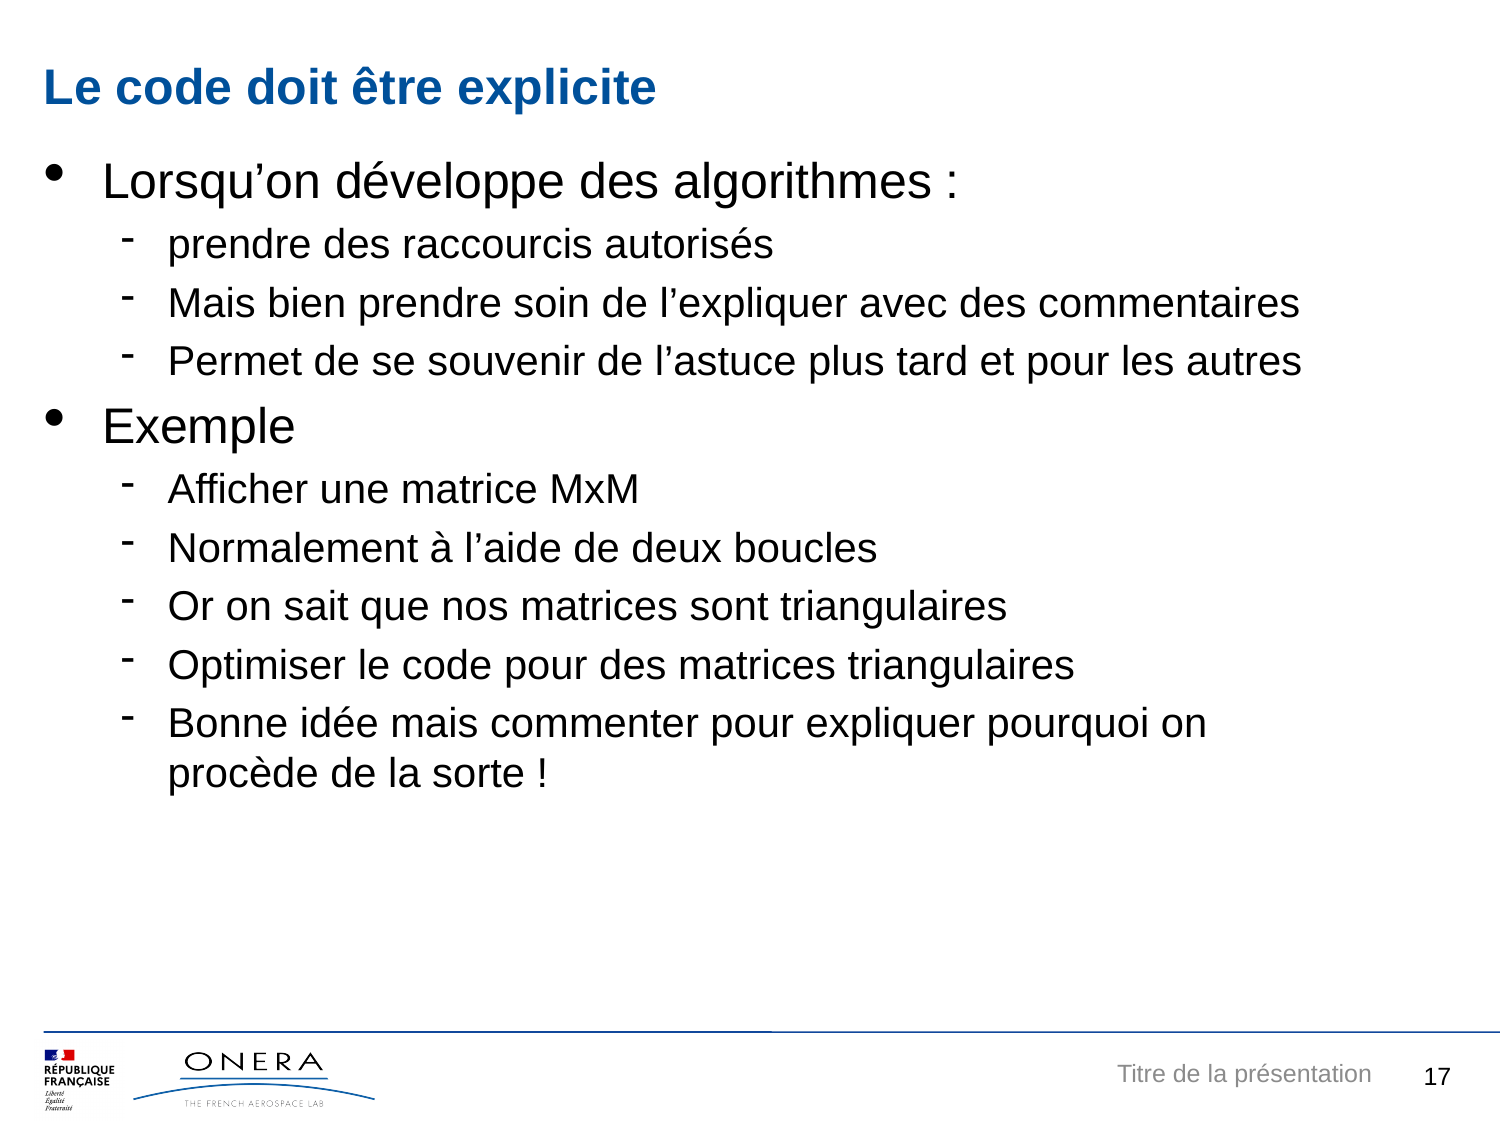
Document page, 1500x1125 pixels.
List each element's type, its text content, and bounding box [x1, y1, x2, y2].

text_box Lorsqu’on développe des algorithmes : prendre des raccourcis autorisés Mais bien prendre soin de l’expliquer avec des commentaires Permet de se souvenir de l’astuce plus tard et pour les autres Exemple Afficher une matrice MxM Normalement à l’aide de deux boucles Or on sait que nos matrices sont triangulaires Optimiser le code pour des matrices triangulaires Bonne idée mais commenter pour expliquer pourquoi on procède de la sorte ! [45, 148, 1321, 824]
text_box 8 [1374, 1025, 1500, 1125]
text_box Titre de la présentation [466, 1042, 1388, 1103]
text_box Le code doit être explicite [43, 0, 1486, 169]
picture [34, 1039, 125, 1121]
picture [133, 1052, 375, 1107]
